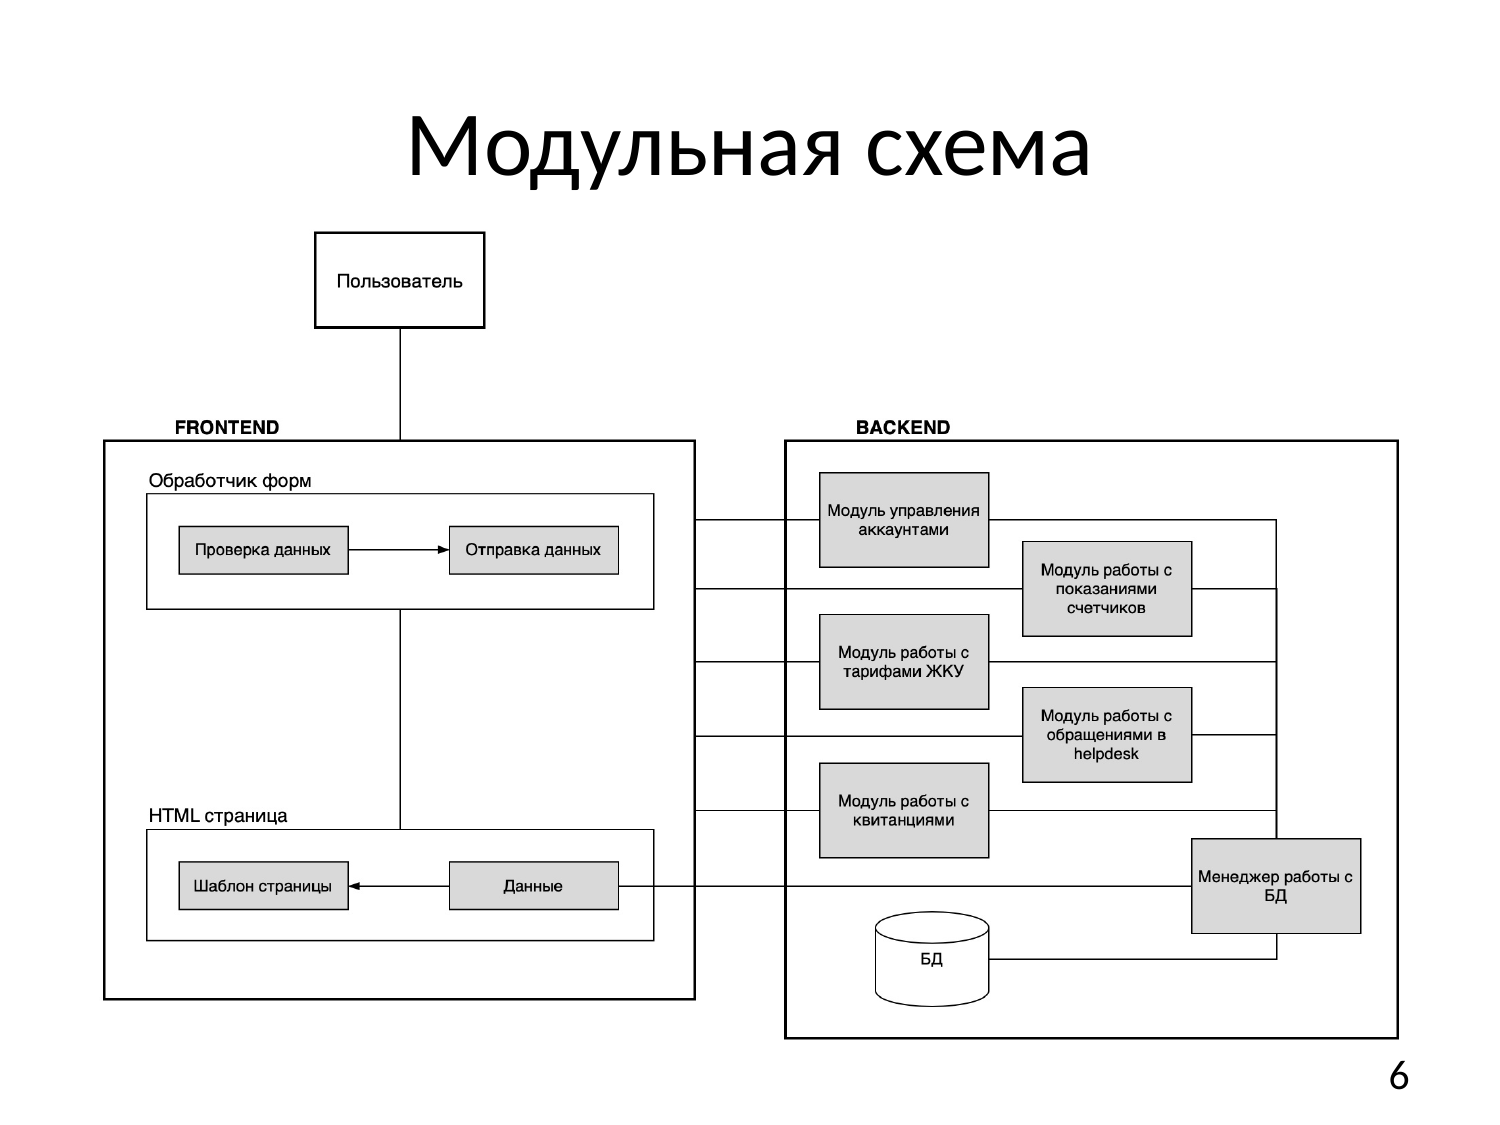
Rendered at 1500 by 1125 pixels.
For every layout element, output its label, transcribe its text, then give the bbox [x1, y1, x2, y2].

title Модульная схема [75, 45, 1425, 233]
picture [93, 222, 1407, 1046]
slide_number 6 [1074, 1042, 1425, 1103]
